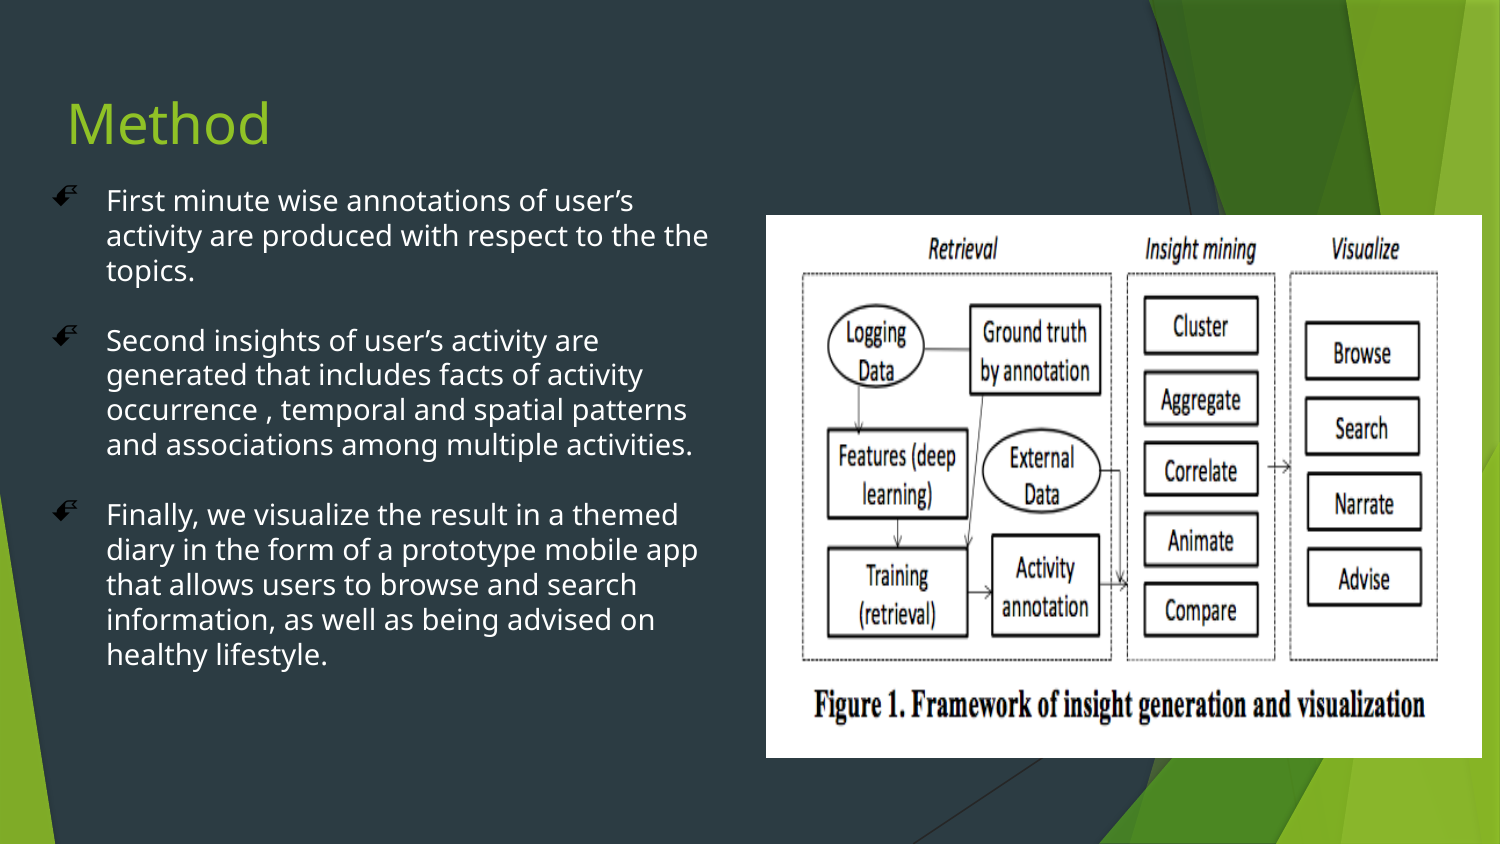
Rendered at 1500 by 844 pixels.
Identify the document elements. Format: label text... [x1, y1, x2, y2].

list First minute wise annotations of user’s activity are produced with respect to the the topics. Second insights of user’s activity are generated that includes facts of activity occurrence , temporal and spatial patterns and associations among multiple activities. Finally, we visualize the result in a themed diary in the form of a prototype mobile app that allows users to browse and search information, as well as being advised on healthy lifestyle. [16, 166, 725, 767]
picture [766, 215, 1483, 759]
title Method [51, 72, 1449, 167]
